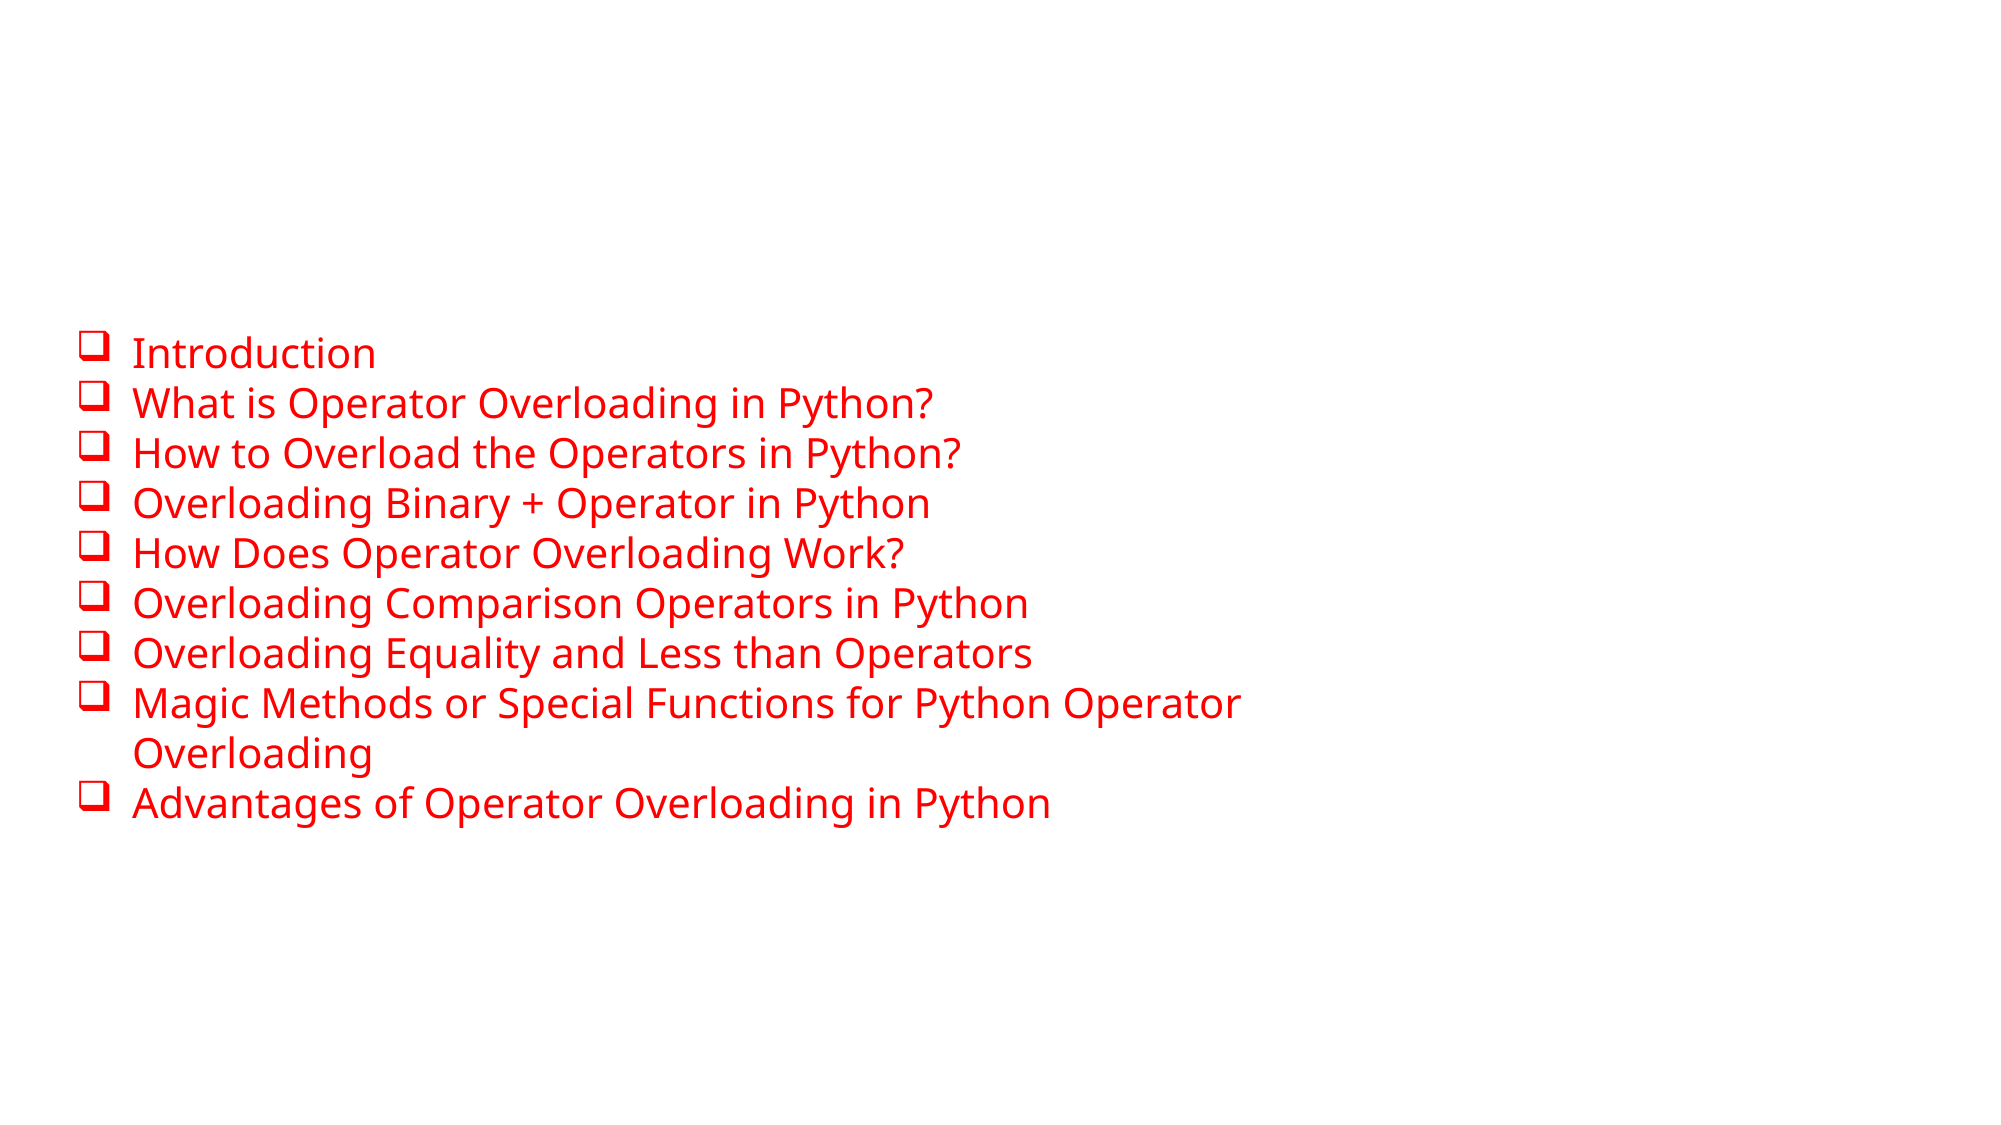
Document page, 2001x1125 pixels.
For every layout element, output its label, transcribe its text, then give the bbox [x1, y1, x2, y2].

text_box Introduction What is Operator Overloading in Python? How to Overload the Operators in Python? Overloading Binary + Operator in Python How Does Operator Overloading Work? Overloading Comparison Operators in Python Overloading Equality and Less than Operators Magic Methods or Special Functions for Python Operator Overloading Advantages of Operator Overloading in Python [61, 319, 1500, 835]
